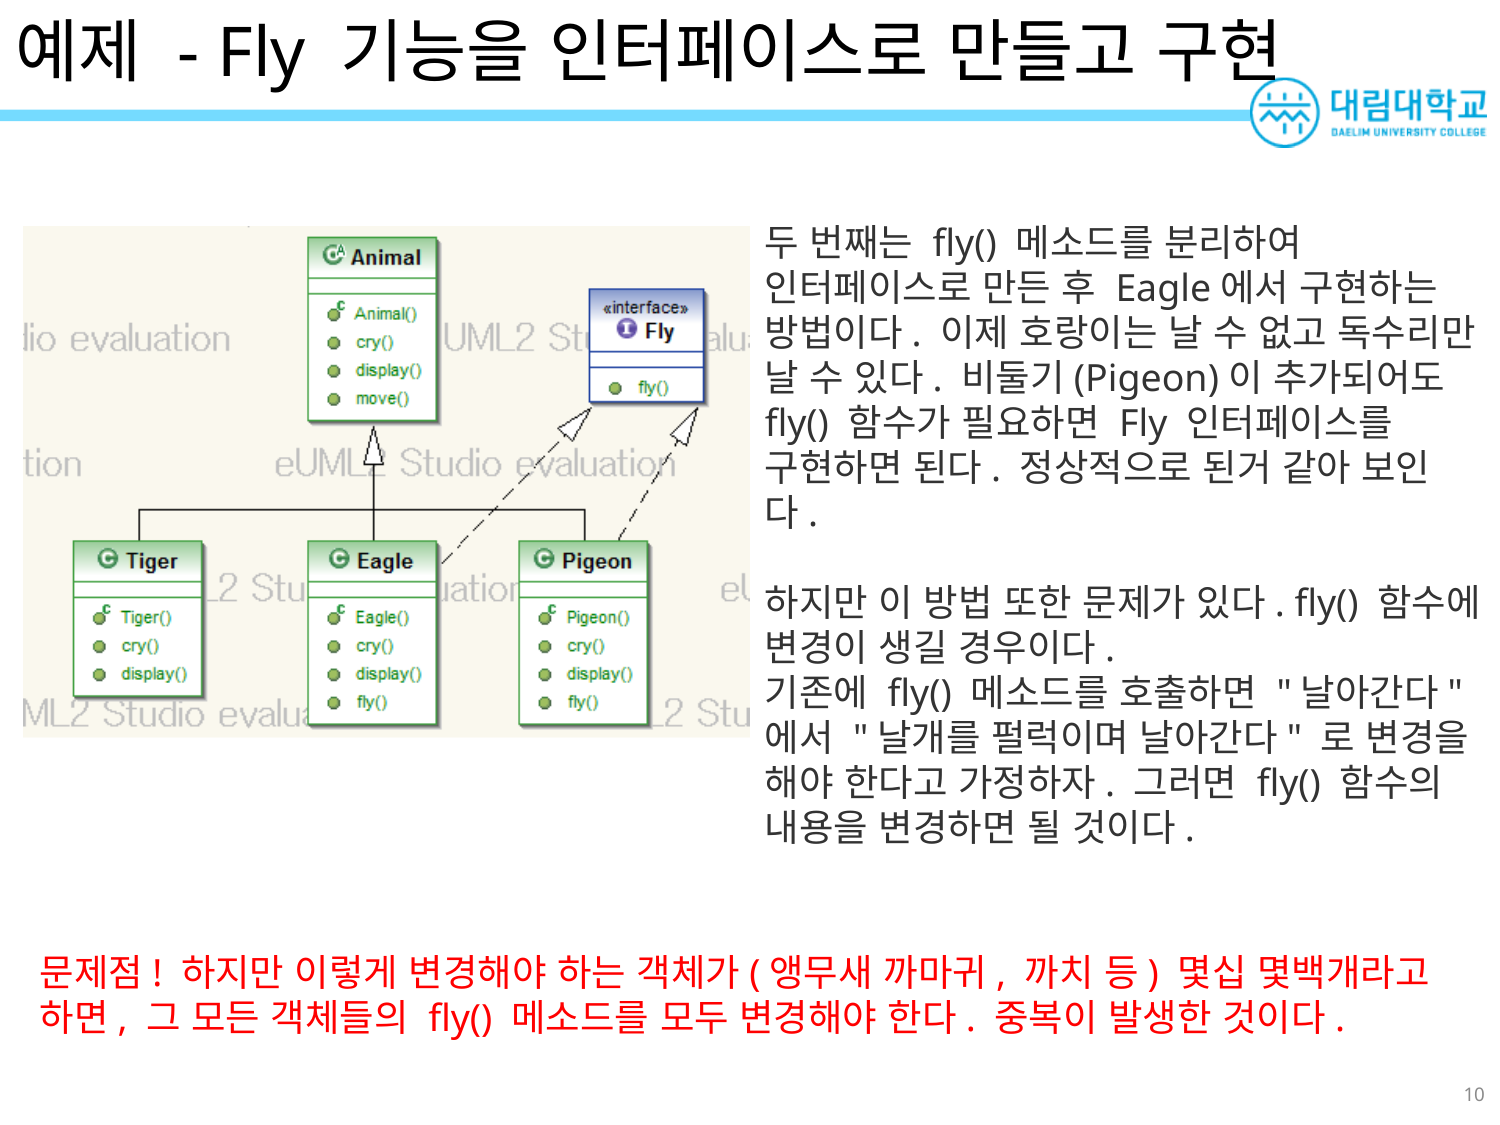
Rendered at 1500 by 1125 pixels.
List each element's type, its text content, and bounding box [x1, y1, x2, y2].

picture [1250, 108, 1487, 148]
text_box 두 번째는 fly() 메소드를 분리하여 인터페이스로 만든 후 Eagle에서 구현하는 방법이다. 이제 호랑이는 날 수 없고 독수리만 날 수 있다. 비둘기(Pigeon)이 추가되어도 fly() 함수가 필요하면 Fly 인터페이스를 구현하면 된다. 정상적으로 된거 같아 보인다. 하지만 이 방법 또한 문제가 있다. fly() 함수에 변경이 생길 경우이다. 기존에 fly() 메소드를 호출하면 "날아간다" 에서 "날개를 펄럭이며 날아간다" 로 변경을 해야 한다고 가정하자. 그러면 fly() 함수의 내용을 변경하면 될 것이다. [749, 211, 1500, 857]
picture [23, 226, 750, 744]
picture [1476, 108, 1487, 115]
title 예제 - Fly 기능을 인터페이스로 만들고 구현 [0, 0, 1500, 108]
text_box 문제점! 하지만 이렇게 변경해야 하는 객체가(앵무새 까마귀, 까치 등) 몇십 몇백개라고 하면, 그 모든 객체들의 fly() 메소드를 모두 변경해야 한다. 중복이 발생한 것이다. [24, 941, 1475, 1047]
slide_number 10 [1162, 1065, 1500, 1125]
